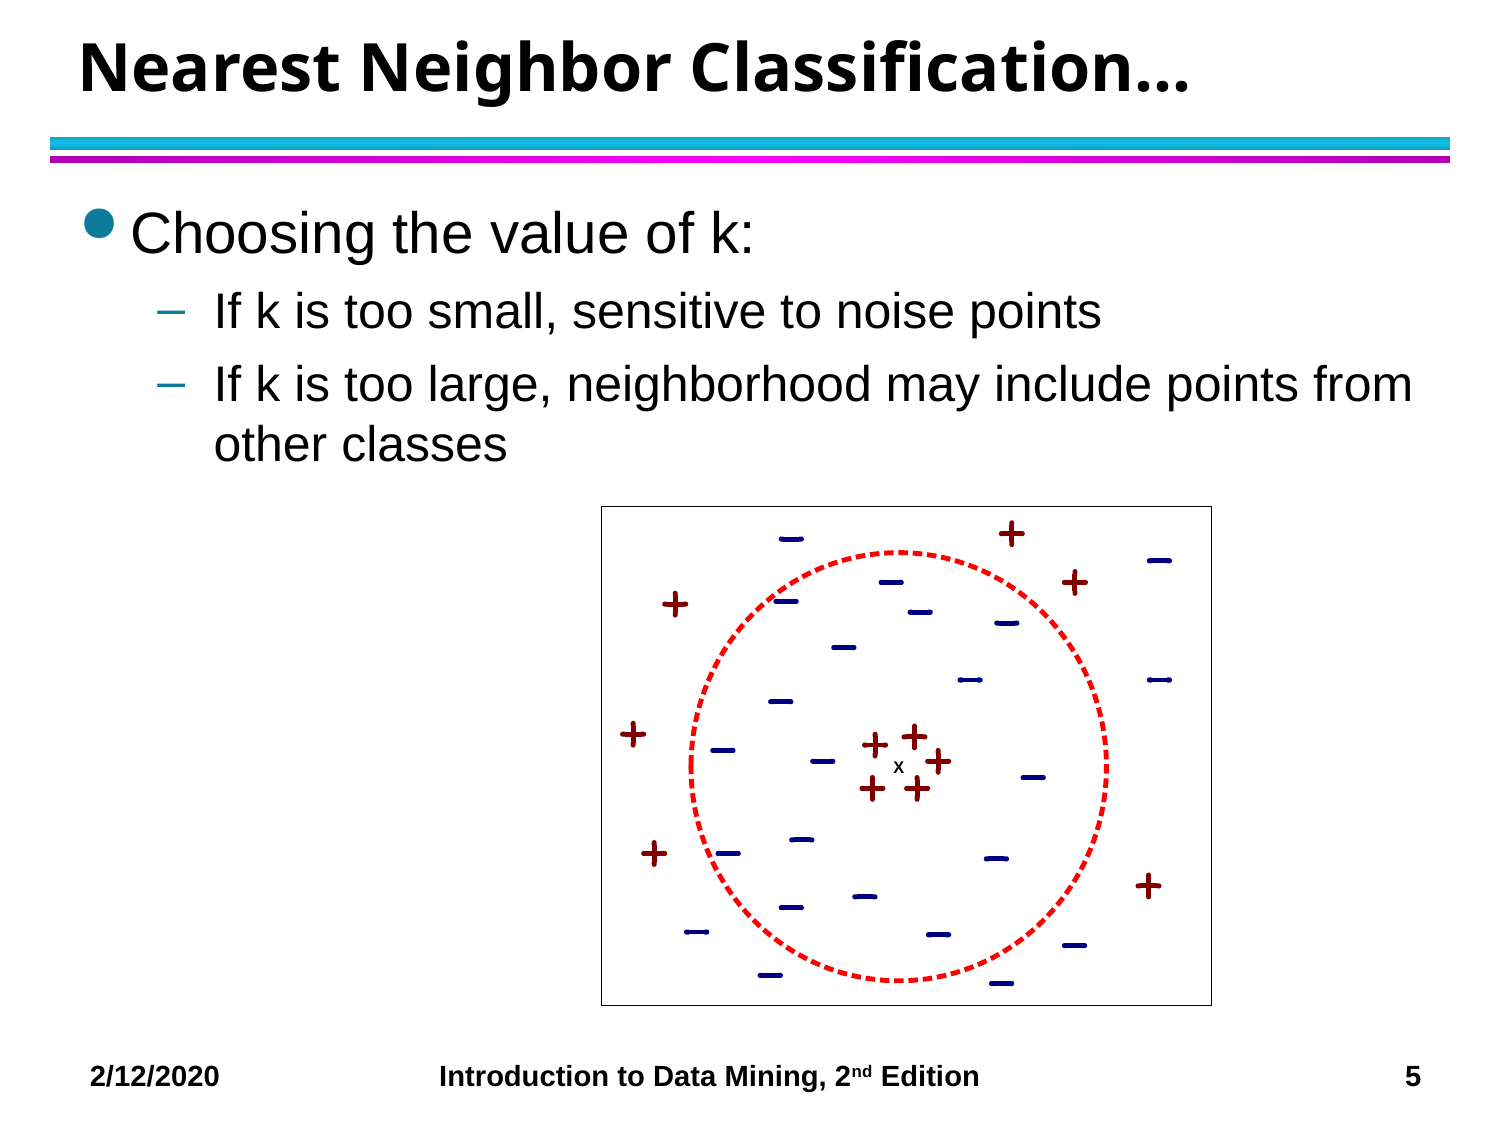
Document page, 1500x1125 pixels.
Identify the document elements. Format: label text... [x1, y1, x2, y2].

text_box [599, 504, 1214, 1026]
list Choosing the value of k: If k is too small, sensitive to noise points If k is too large, neighborhood may include points from other classes [67, 187, 1432, 1038]
title Nearest Neighbor Classification… [62, 24, 1421, 113]
